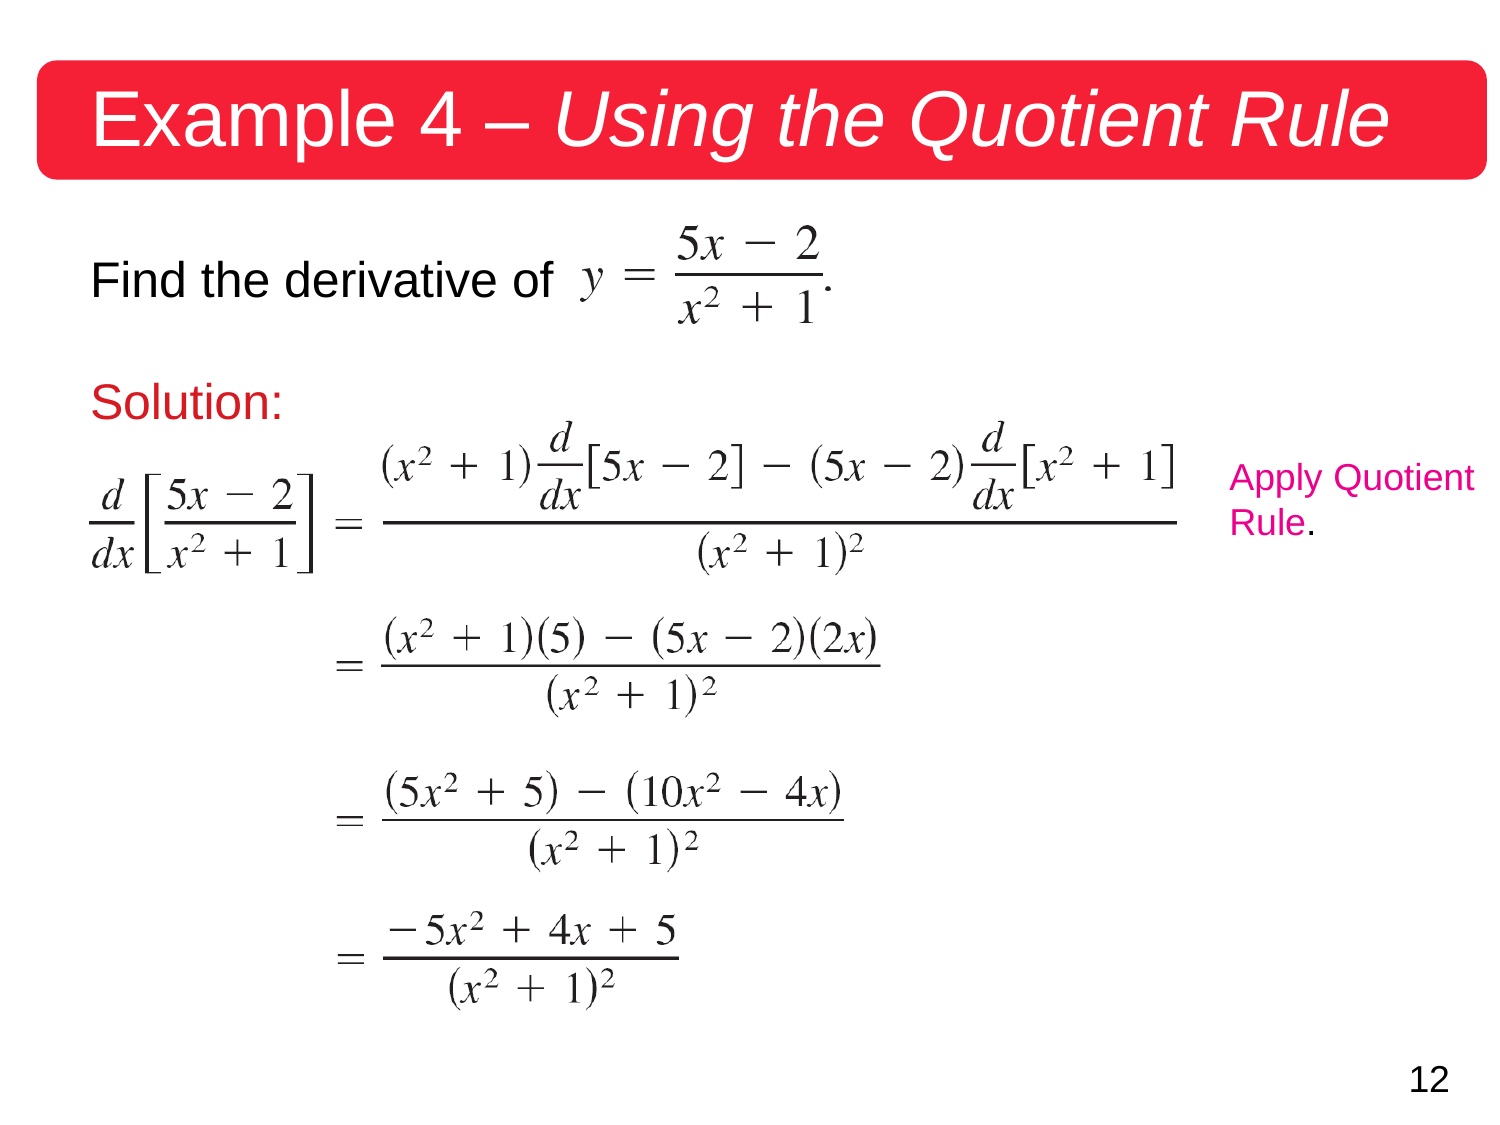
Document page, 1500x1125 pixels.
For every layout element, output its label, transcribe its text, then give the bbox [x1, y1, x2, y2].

picture [317, 901, 699, 1018]
picture [316, 752, 851, 878]
picture [577, 209, 838, 332]
picture [68, 401, 1185, 590]
title Example 4 – Using the Quotient Rule [74, 56, 1439, 173]
text_box Apply Quotient Rule. [1214, 446, 1490, 551]
list Find the derivative of Solution: [74, 239, 1426, 1076]
picture [327, 601, 890, 723]
